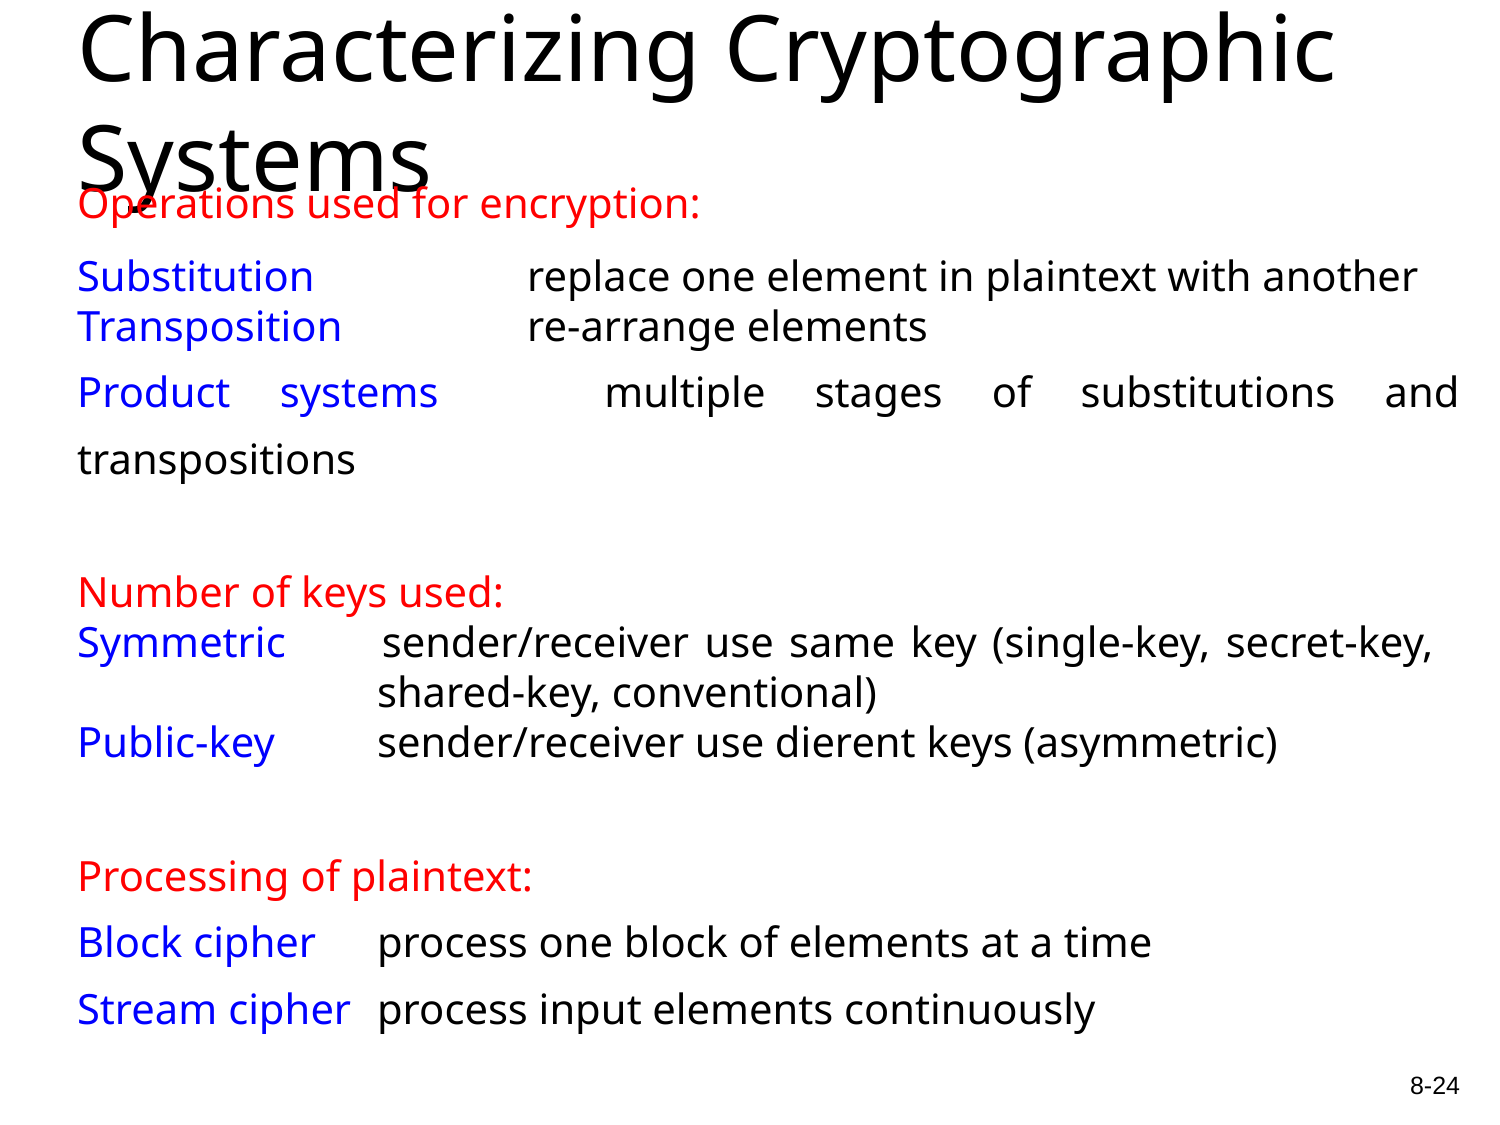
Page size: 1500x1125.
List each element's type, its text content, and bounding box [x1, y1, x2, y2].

text_box Operations used for encryption: Substitution replace one element in plaintext with another Transposition re-arrange elements Product systems multiple stages of substitutions and transpositions Number of keys used: Symmetric sender/receiver use same key (single-key, secret-key, shared-key, conventional) Public-key sender/receiver use dierent keys (asymmetric) Processing of plaintext: Block cipher process one block of elements at a time Stream cipher process input elements continuously [62, 146, 1475, 1041]
title Characterizing Cryptographic Systems [62, 47, 1450, 146]
